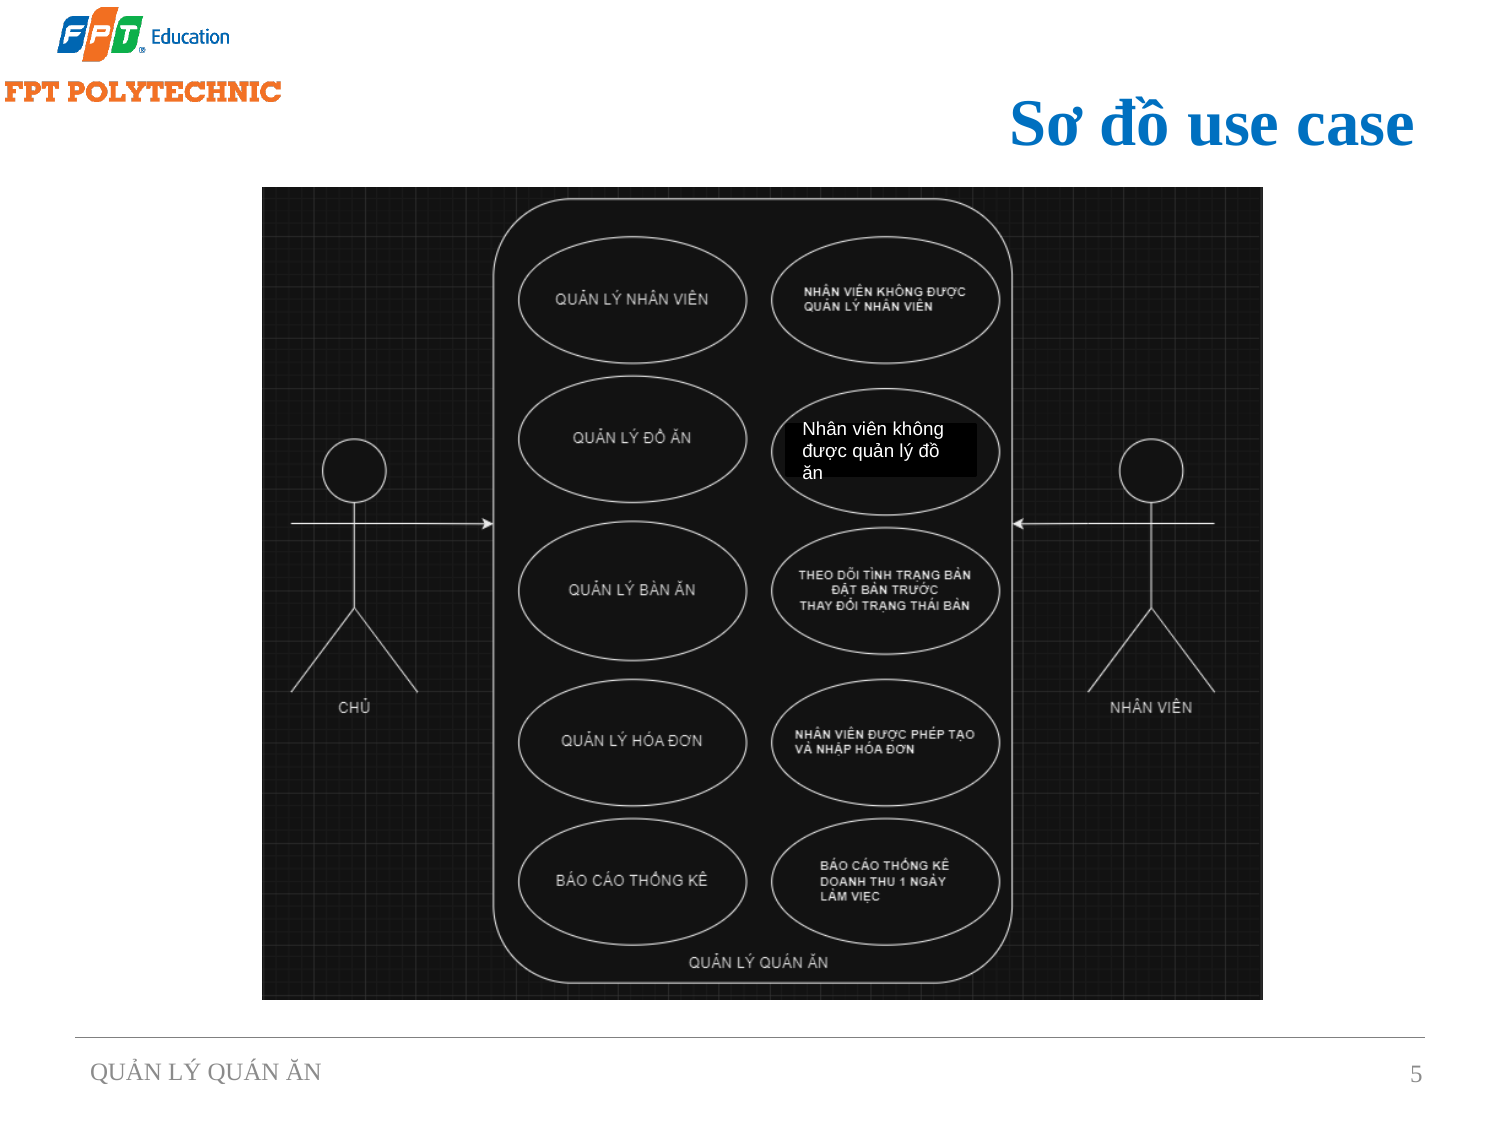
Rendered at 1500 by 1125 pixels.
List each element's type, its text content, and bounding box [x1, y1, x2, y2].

title Sơ đồ use case [80, 24, 1432, 213]
picture [5, 7, 281, 102]
footer QUẢN LÝ QUÁN ĂN [75, 1040, 1075, 1100]
picture [262, 187, 1263, 1001]
slide_number 5 [1087, 1042, 1438, 1103]
